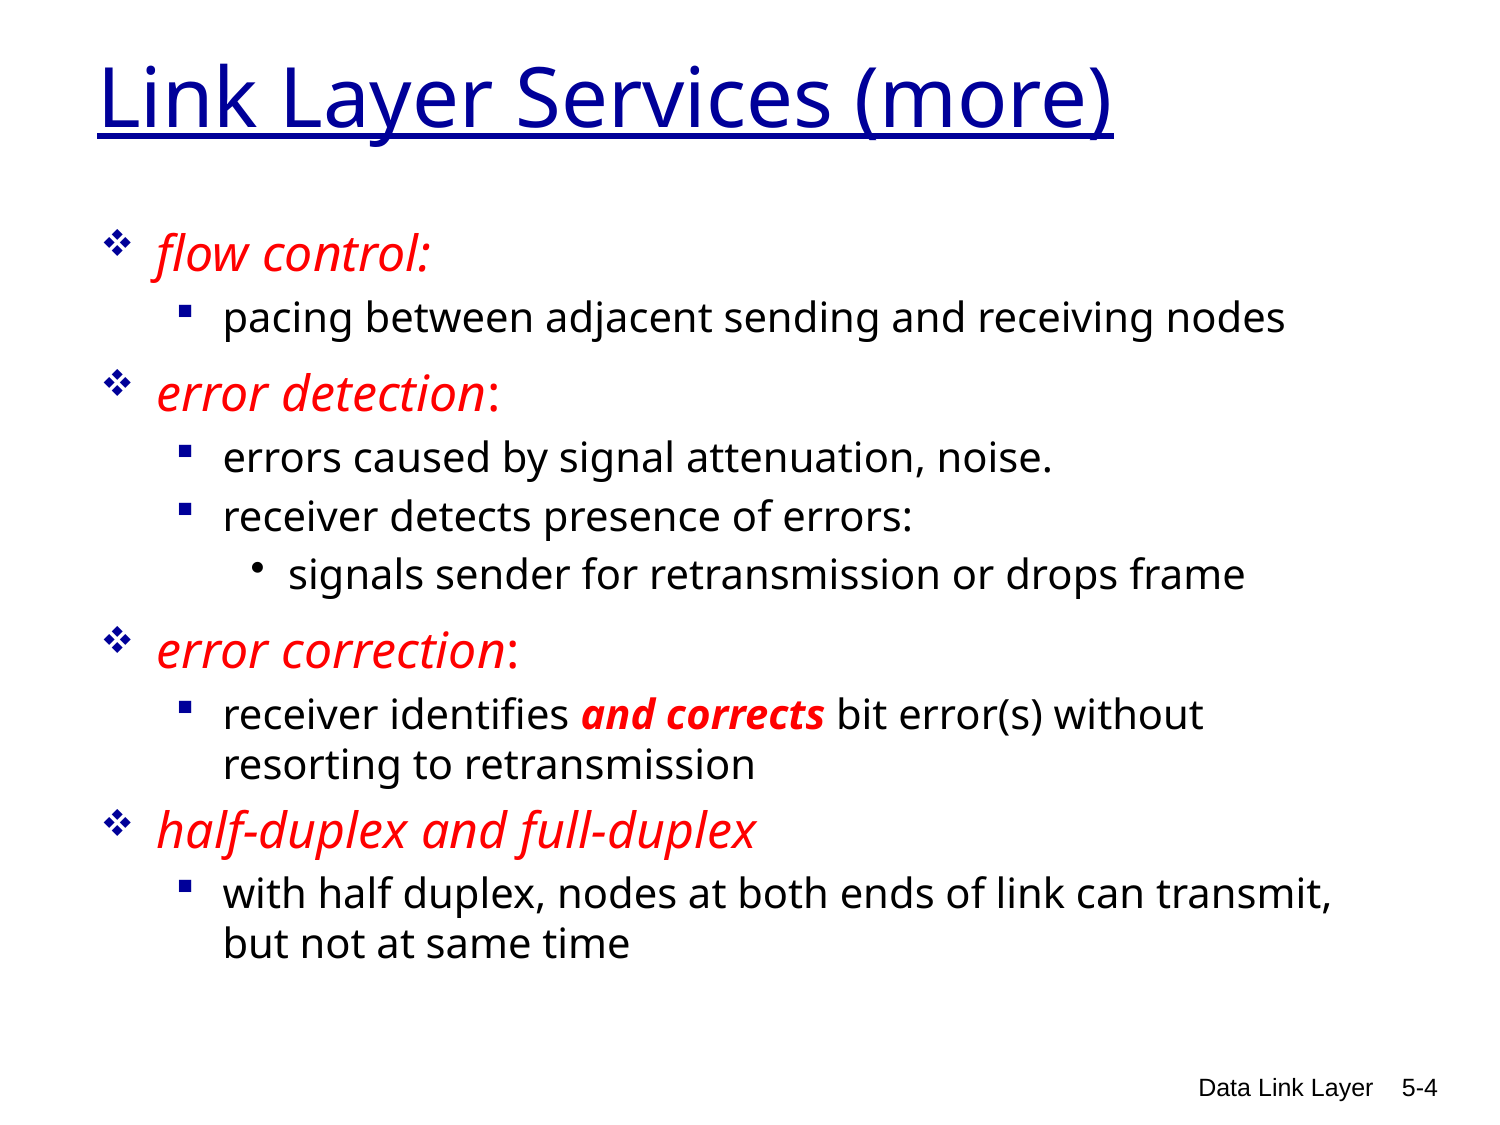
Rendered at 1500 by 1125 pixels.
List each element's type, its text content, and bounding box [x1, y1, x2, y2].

footer Data Link Layer [914, 1064, 1342, 1125]
list flow control: pacing between adjacent sending and receiving nodes error detection: errors caused by signal attenuation, noise. receiver detects presence of errors: signals sender for retransmission or drops frame error correction: receiver identifies and corrects bit error(s) without resorting to retransmission half-duplex and full-duplex with half duplex, nodes at both ends of link can transmit, but not at same time [85, 205, 1361, 968]
slide_number 5-4 [1342, 1064, 1454, 1125]
title Link Layer Services (more) [82, 0, 1358, 188]
